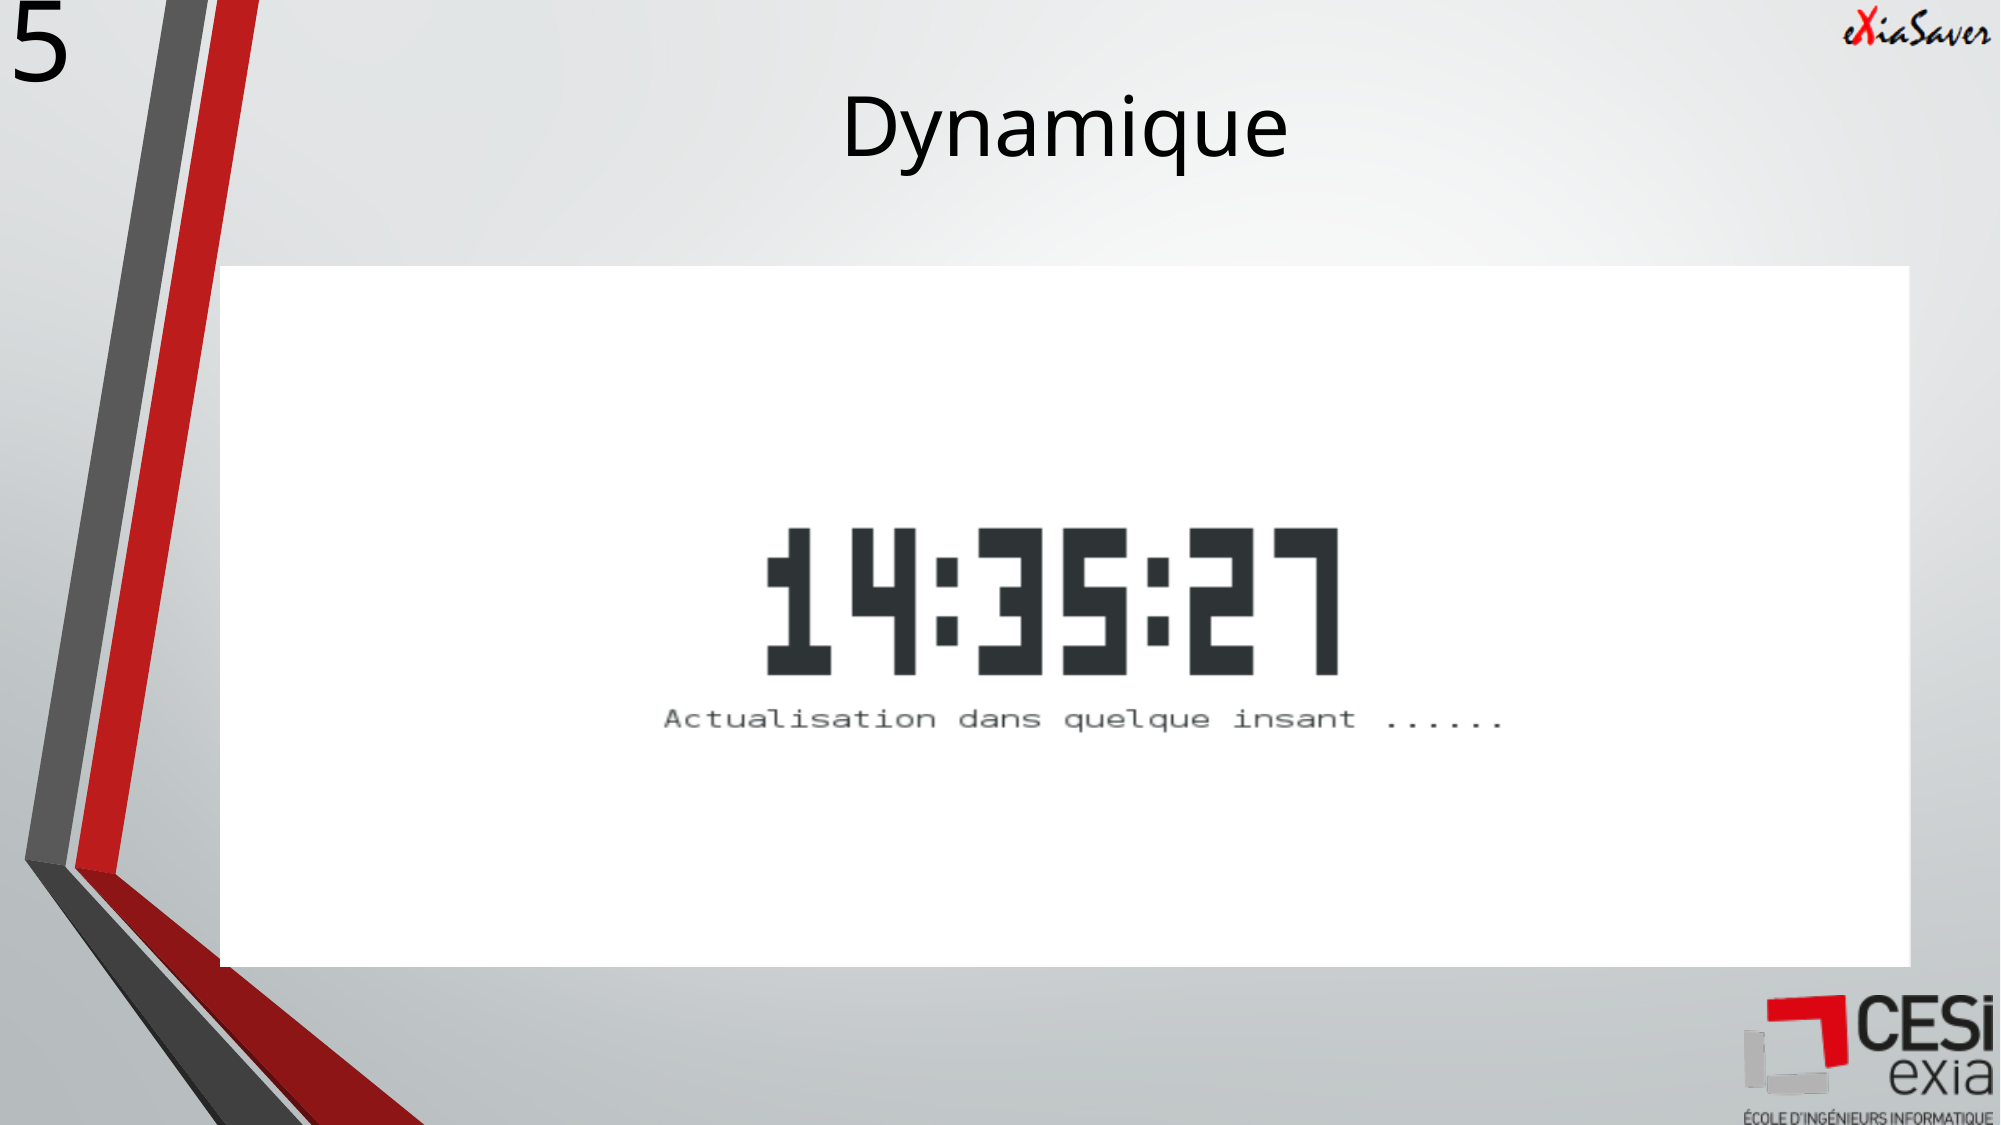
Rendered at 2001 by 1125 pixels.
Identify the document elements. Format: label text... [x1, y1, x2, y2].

picture [1744, 994, 1994, 1125]
text_box 5 [0, 0, 88, 111]
picture [1837, 0, 2000, 65]
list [219, 266, 1911, 968]
text_box Dynamique [243, 0, 1887, 266]
